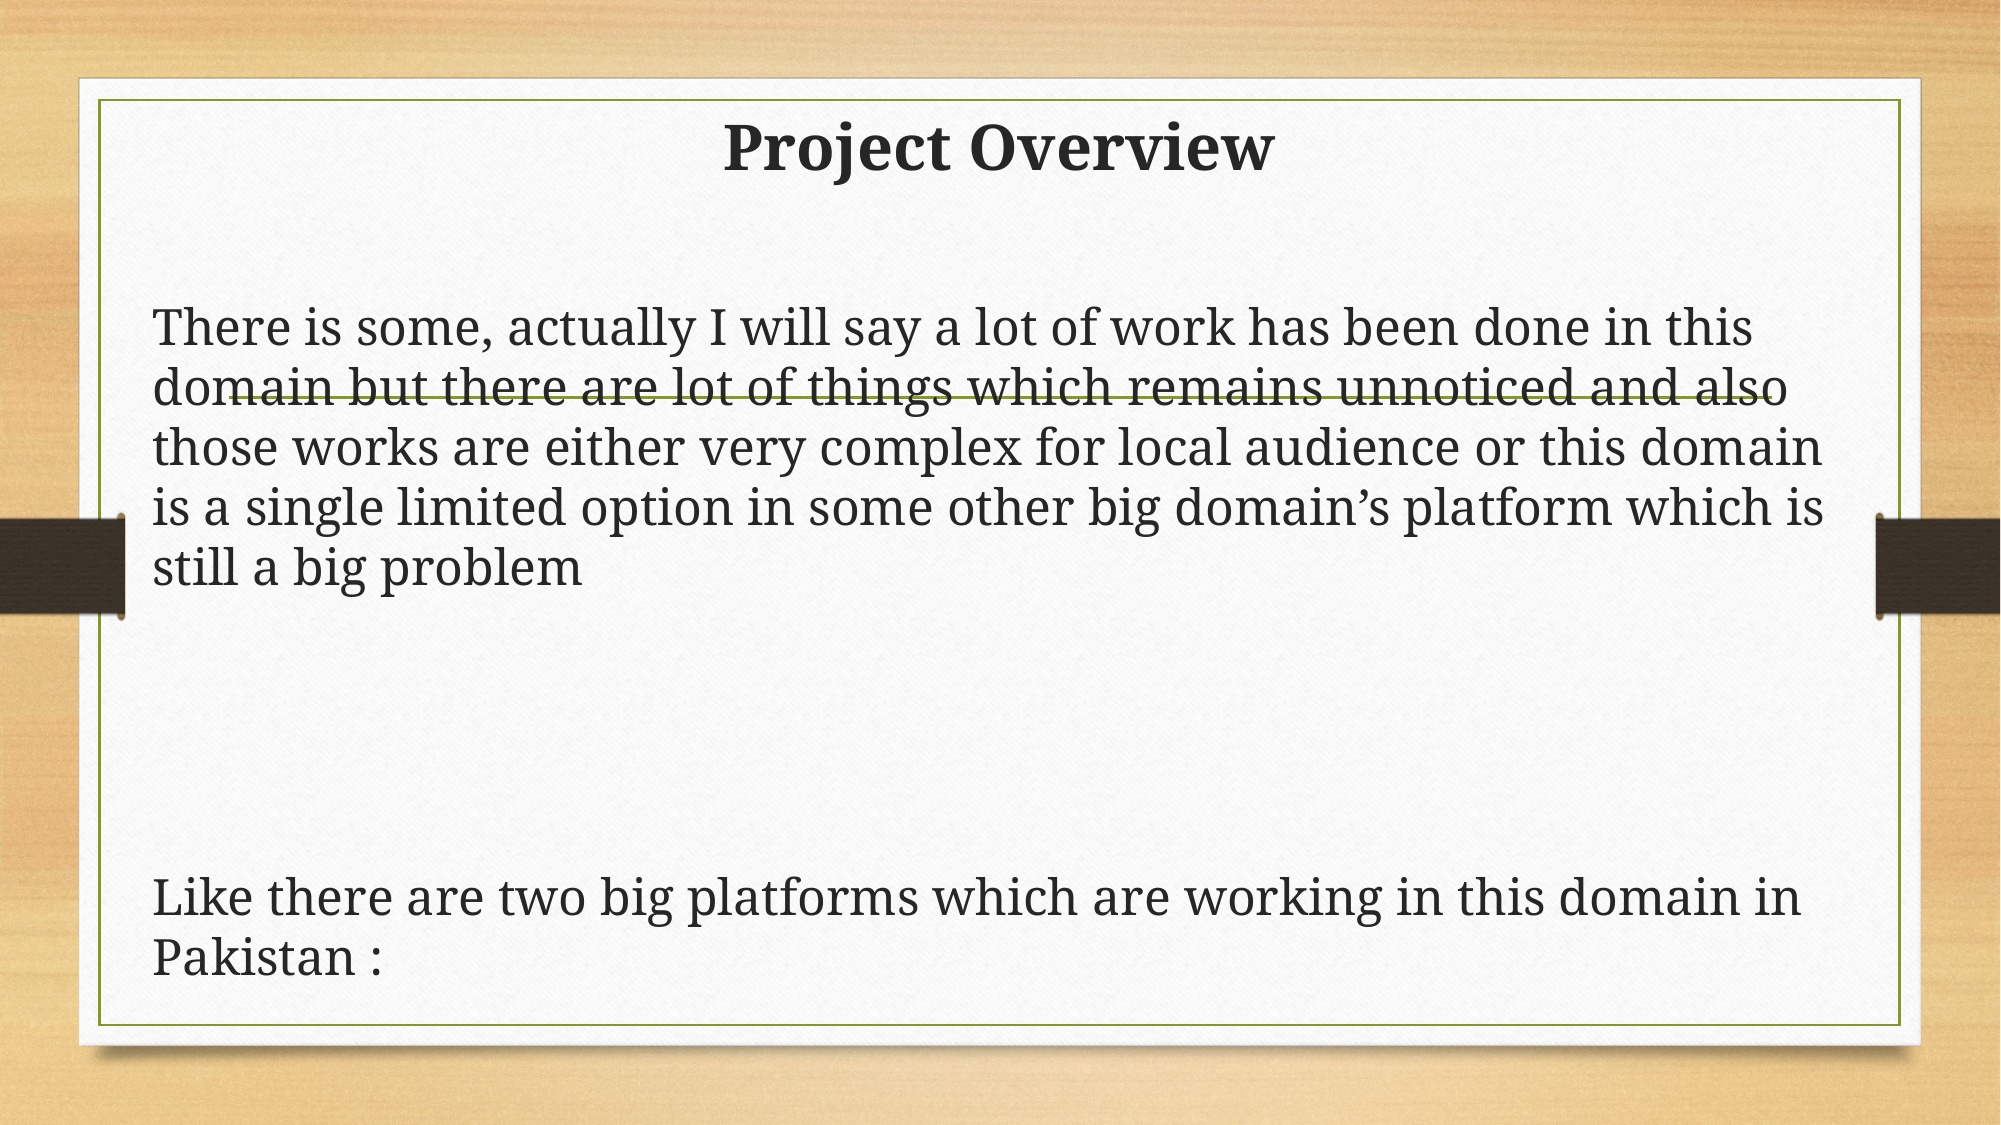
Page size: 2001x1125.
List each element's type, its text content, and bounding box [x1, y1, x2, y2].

title Project Overview [137, 99, 1863, 191]
list There is some, actually I will say a lot of work has been done in this domain but there are lot of things which remains unnoticed and also those works are either very complex for local audience or this domain is a single limited option in some other big domain’s platform which is still a big problem Like there are two big platforms which are working in this domain in Pakistan : [137, 288, 1863, 1095]
picture [0, 0, 2001, 1125]
